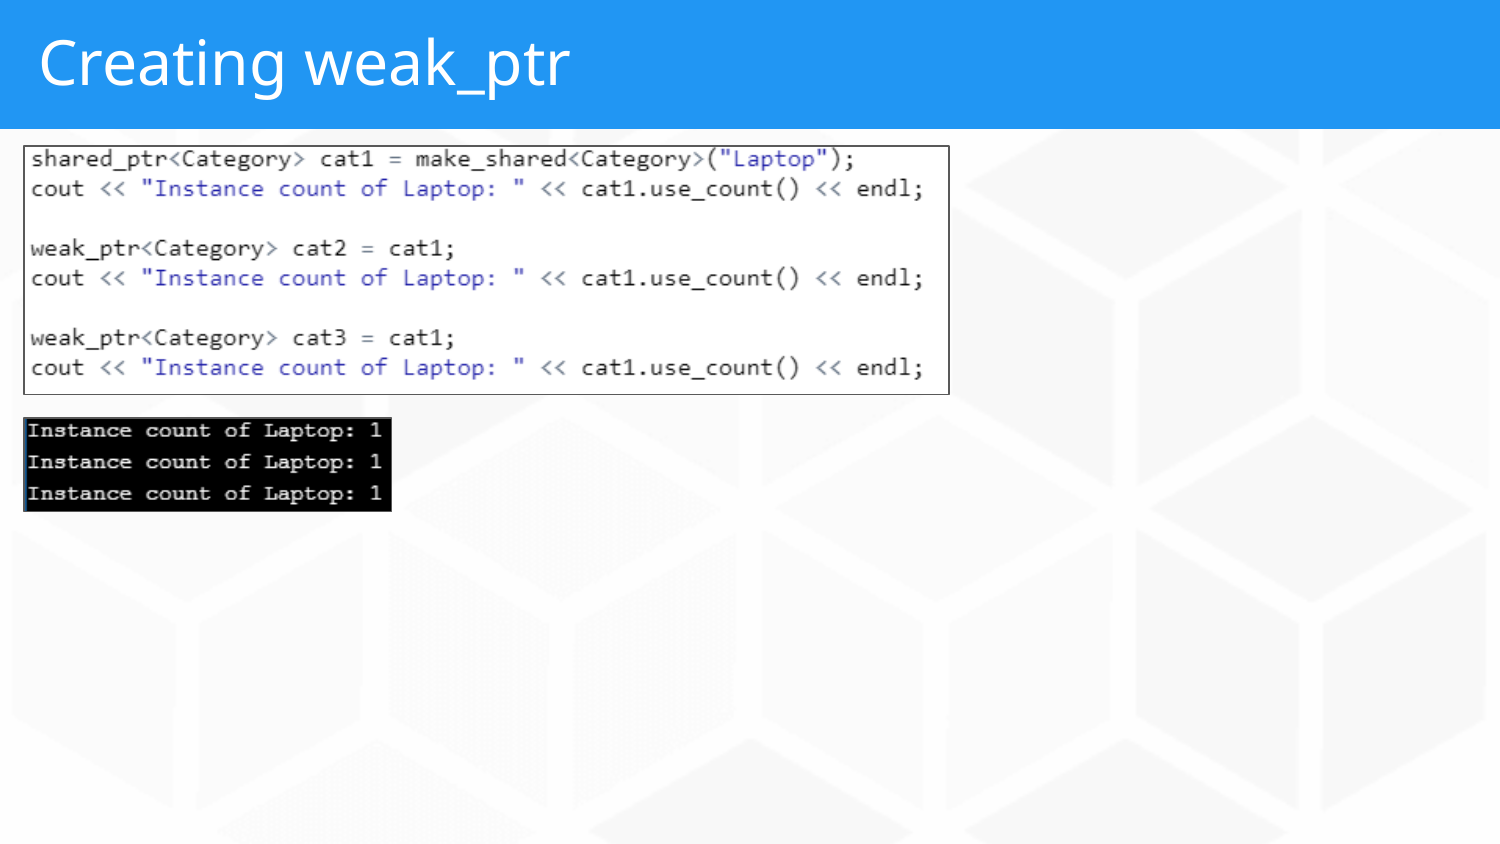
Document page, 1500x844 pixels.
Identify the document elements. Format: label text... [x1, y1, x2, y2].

title Creating weak_ptr [23, 0, 1500, 122]
picture [0, 129, 1500, 844]
